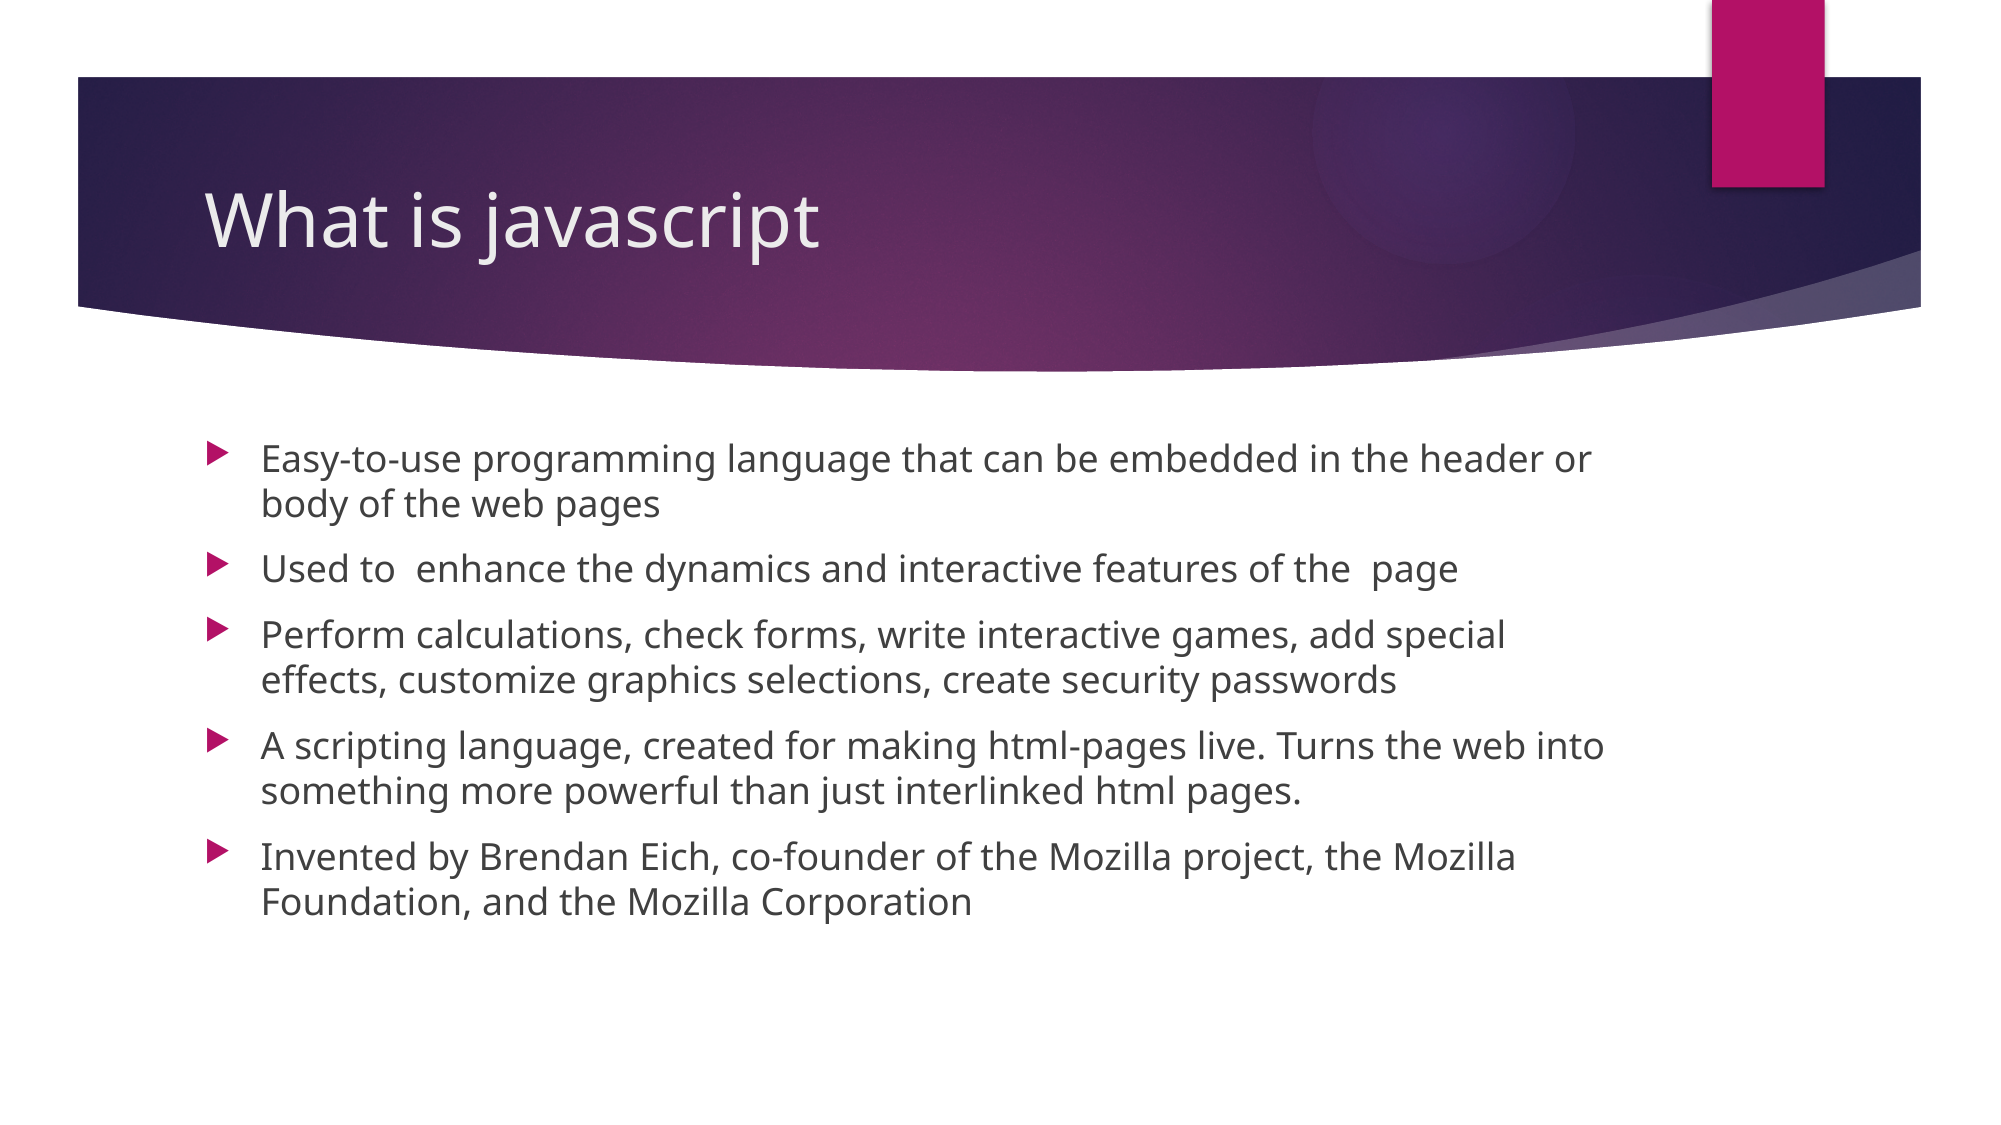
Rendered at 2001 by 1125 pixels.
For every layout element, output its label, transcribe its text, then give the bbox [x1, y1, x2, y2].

list Easy-to-use programming language that can be embedded in the header or body of the web pages Used to enhance the dynamics and interactive features of the page Perform calculations, check forms, write interactive games, add special effects, customize graphics selections, create security passwords A scripting language, created for making html-pages live. Turns the web into something more powerful than just interlinked html pages. Invented by Brendan Eich, co-founder of the Mozilla project, the Mozilla Foundation, and the Mozilla Corporation [189, 427, 1638, 988]
title What is javascript [189, 159, 1627, 276]
